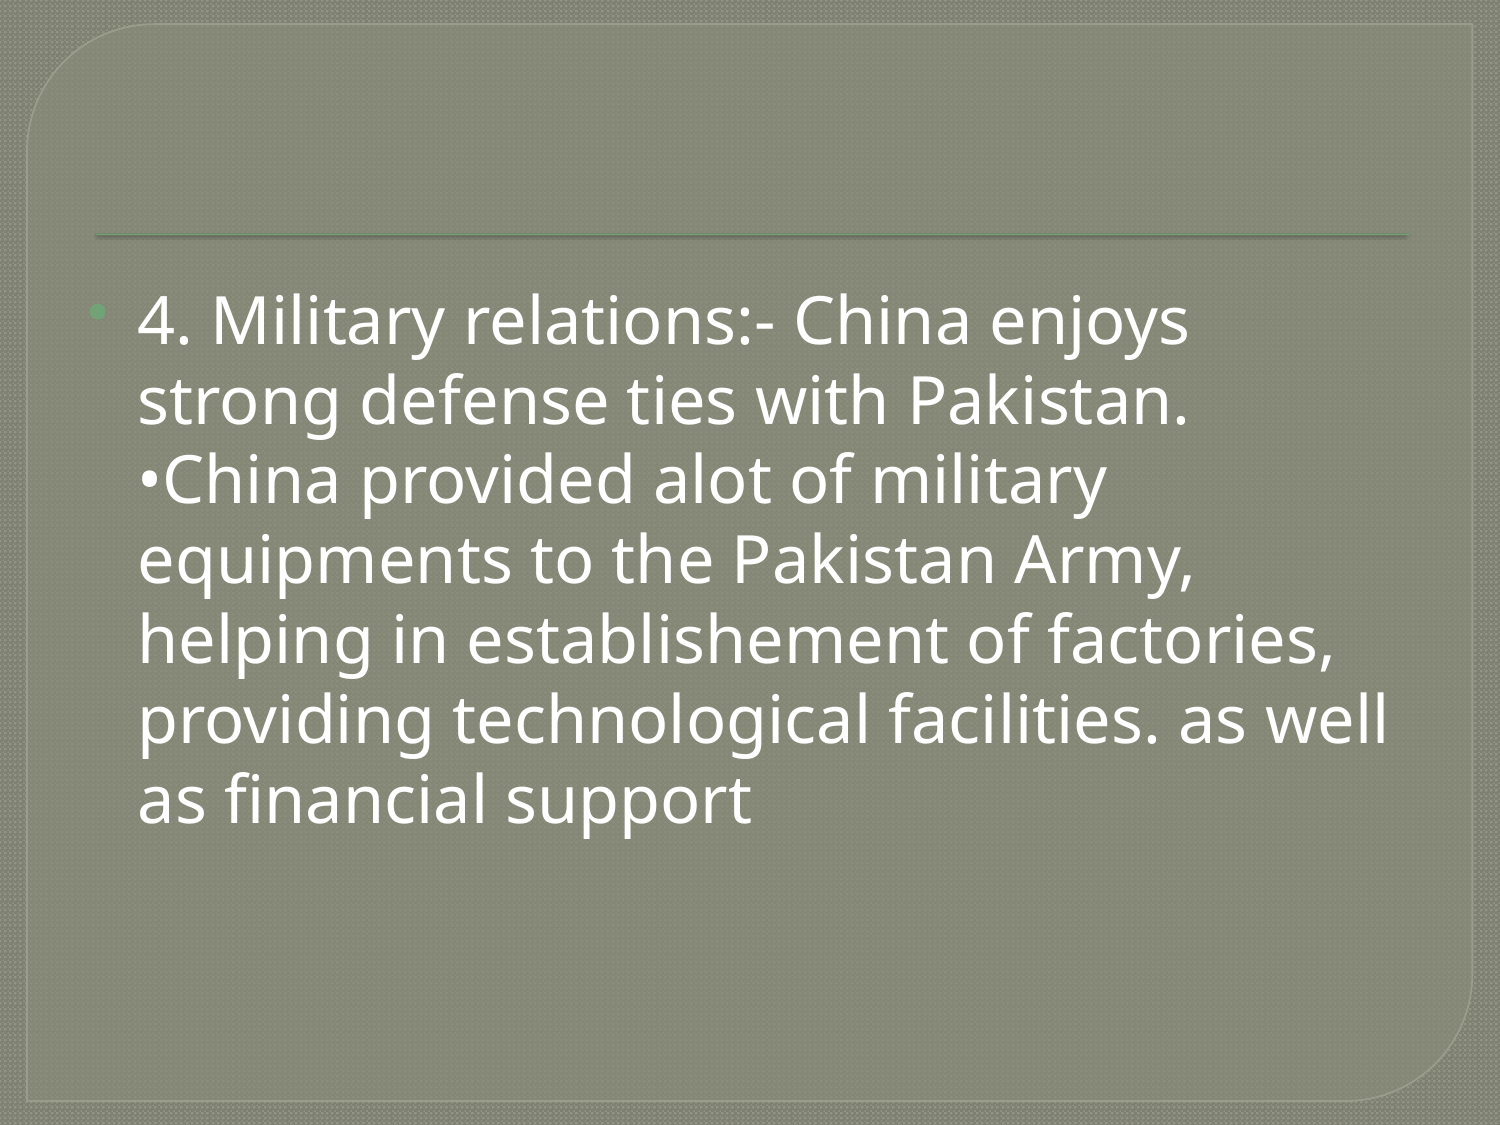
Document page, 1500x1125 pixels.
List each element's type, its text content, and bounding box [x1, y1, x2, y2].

list 4. Military relations:- China enjoys strong defense ties with Pakistan. •China provided alot of military equipments to the Pakistan Army, helping in establishement of factories, providing technological facilities. as well as financial support [75, 270, 1425, 1013]
